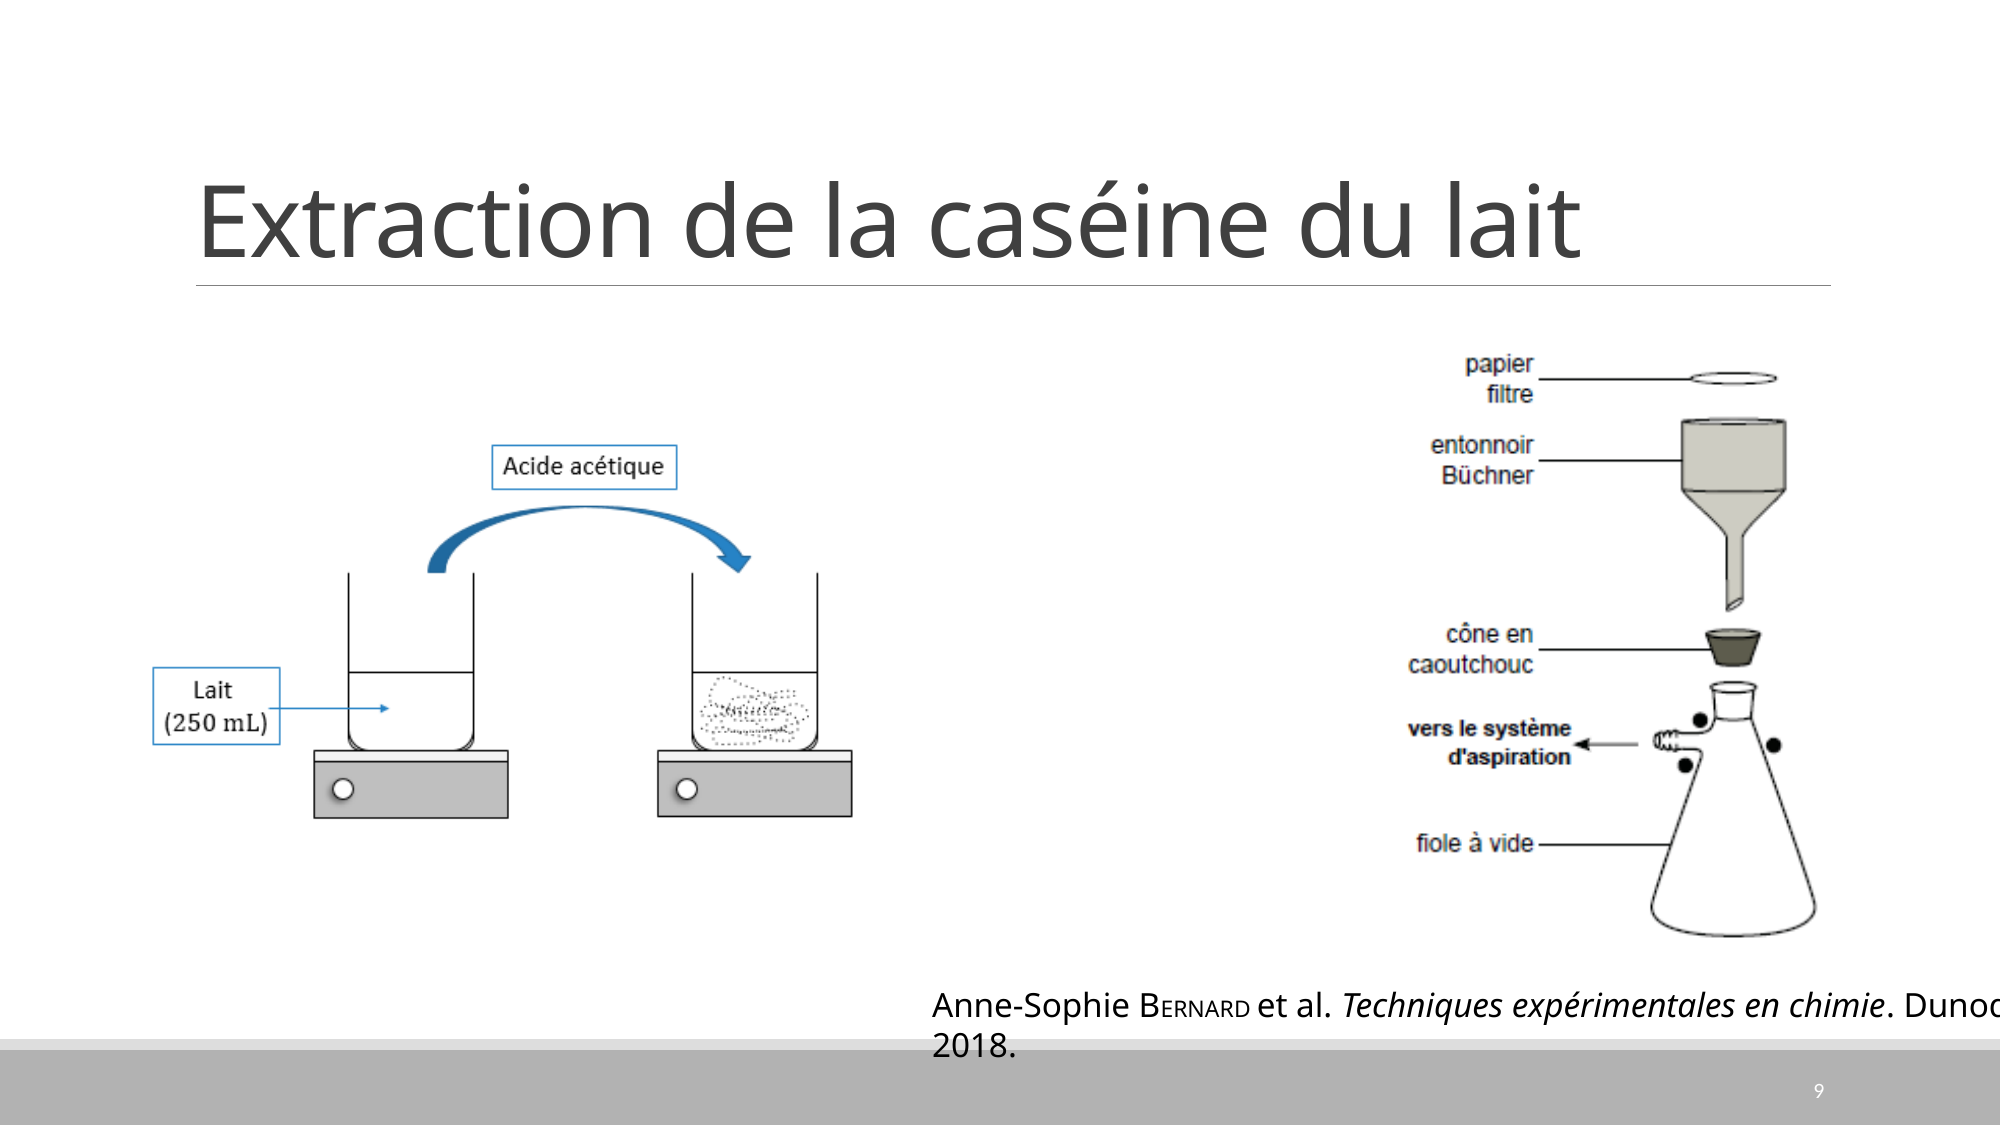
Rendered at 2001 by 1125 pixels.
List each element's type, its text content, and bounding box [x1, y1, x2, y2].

picture [1338, 328, 1840, 950]
slide_number 9 [1624, 1072, 1840, 1120]
picture [133, 401, 873, 878]
title Extraction de la caséine du lait [180, 47, 1830, 285]
text_box Anne-Sophie BERNARD et al. Techniques expérimentales en chimie. Dunod, 2018. [917, 976, 2000, 1072]
